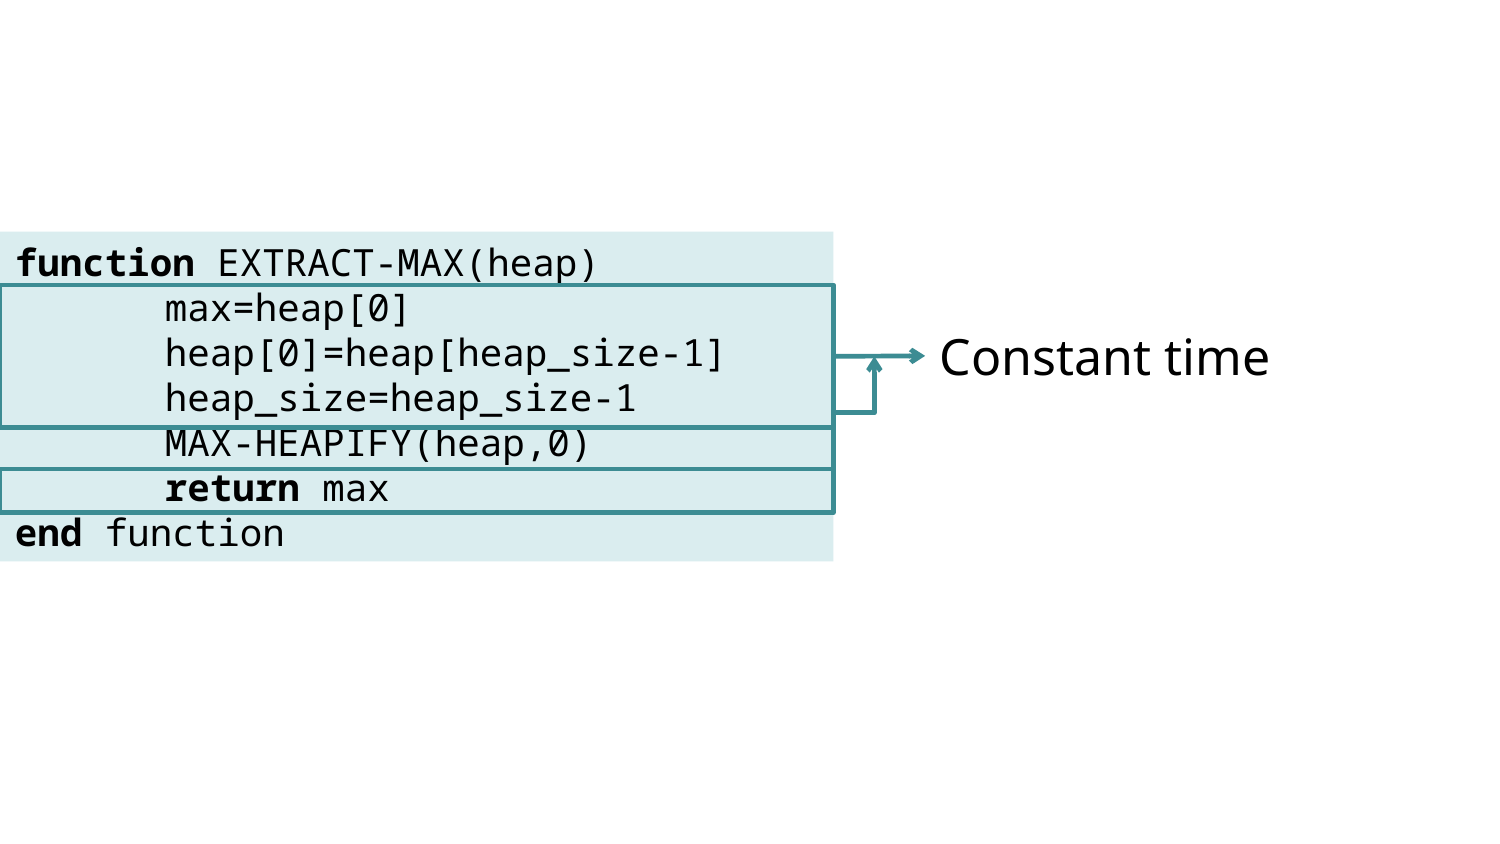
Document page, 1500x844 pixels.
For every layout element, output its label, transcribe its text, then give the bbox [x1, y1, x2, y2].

text_box function EXTRACT-MAX(heap) max=heap[0] heap[0]=heap[heap_size-1] heap_size=heap_size-1 MAX-HEAPIFY(heap,0) return max end function [0, 231, 834, 285]
text_box [0, 469, 834, 513]
text_box Constant time [925, 318, 1286, 394]
text_box [0, 285, 834, 428]
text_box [797, 391, 911, 434]
text_box function EXTRACT-MAX(heap) max=heap[0] heap[0]=heap[heap_size-1] heap_size=heap_size-1 MAX-HEAPIFY(heap,0) return max end function [0, 428, 831, 469]
text_box function EXTRACT-MAX(heap) max=heap[0] heap[0]=heap[heap_size-1] heap_size=heap_size-1 MAX-HEAPIFY(heap,0) return max end function [0, 513, 834, 562]
